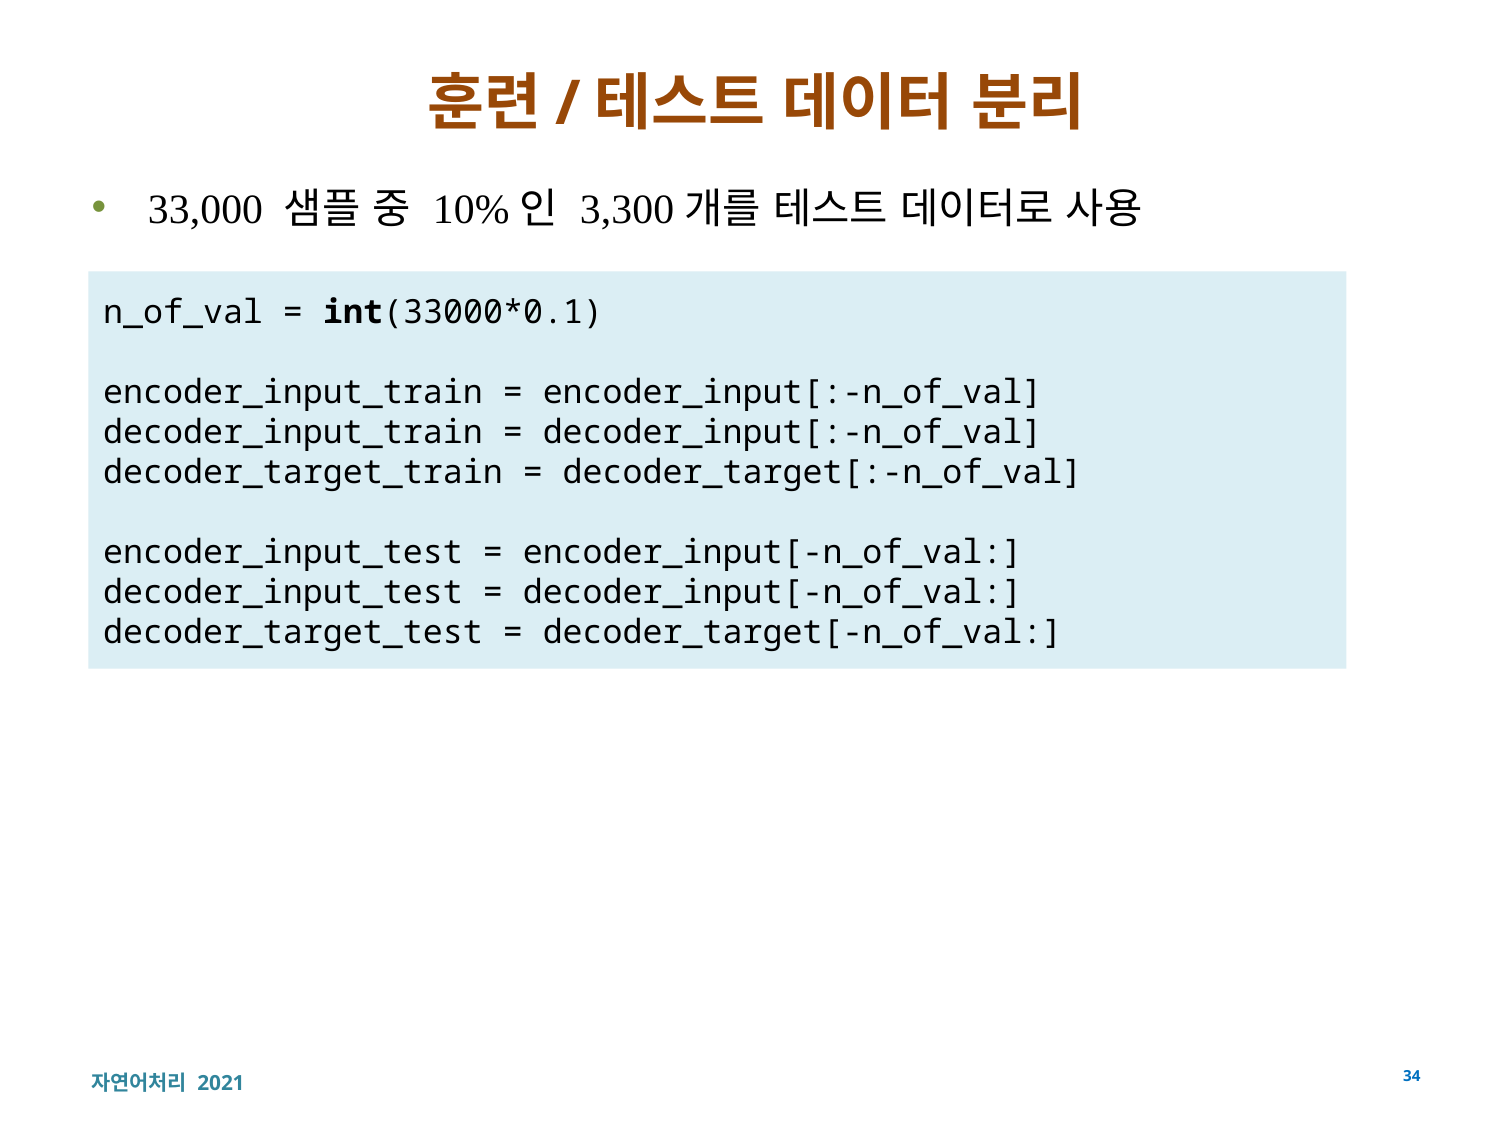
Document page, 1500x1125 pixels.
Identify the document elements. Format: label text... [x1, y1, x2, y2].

title 훈련/테스트 데이터 분리 [76, 54, 1437, 145]
text_box [64, 326, 1400, 882]
list 33,000 샘플 중 10%인 3,300개를 테스트 데이터로 사용 [76, 148, 1471, 268]
text_box n_of_val = int(33000*0.1) encoder_input_train = encoder_input[:-n_of_val] decoder_input_train = decoder_input[:-n_of_val] decoder_target_train = decoder_target[:-n_of_val] encoder_input_test = encoder_input[-n_of_val:] decoder_input_test = decoder_input[-n_of_val:] decoder_target_test = decoder_target[-n_of_val:] [88, 271, 1347, 669]
